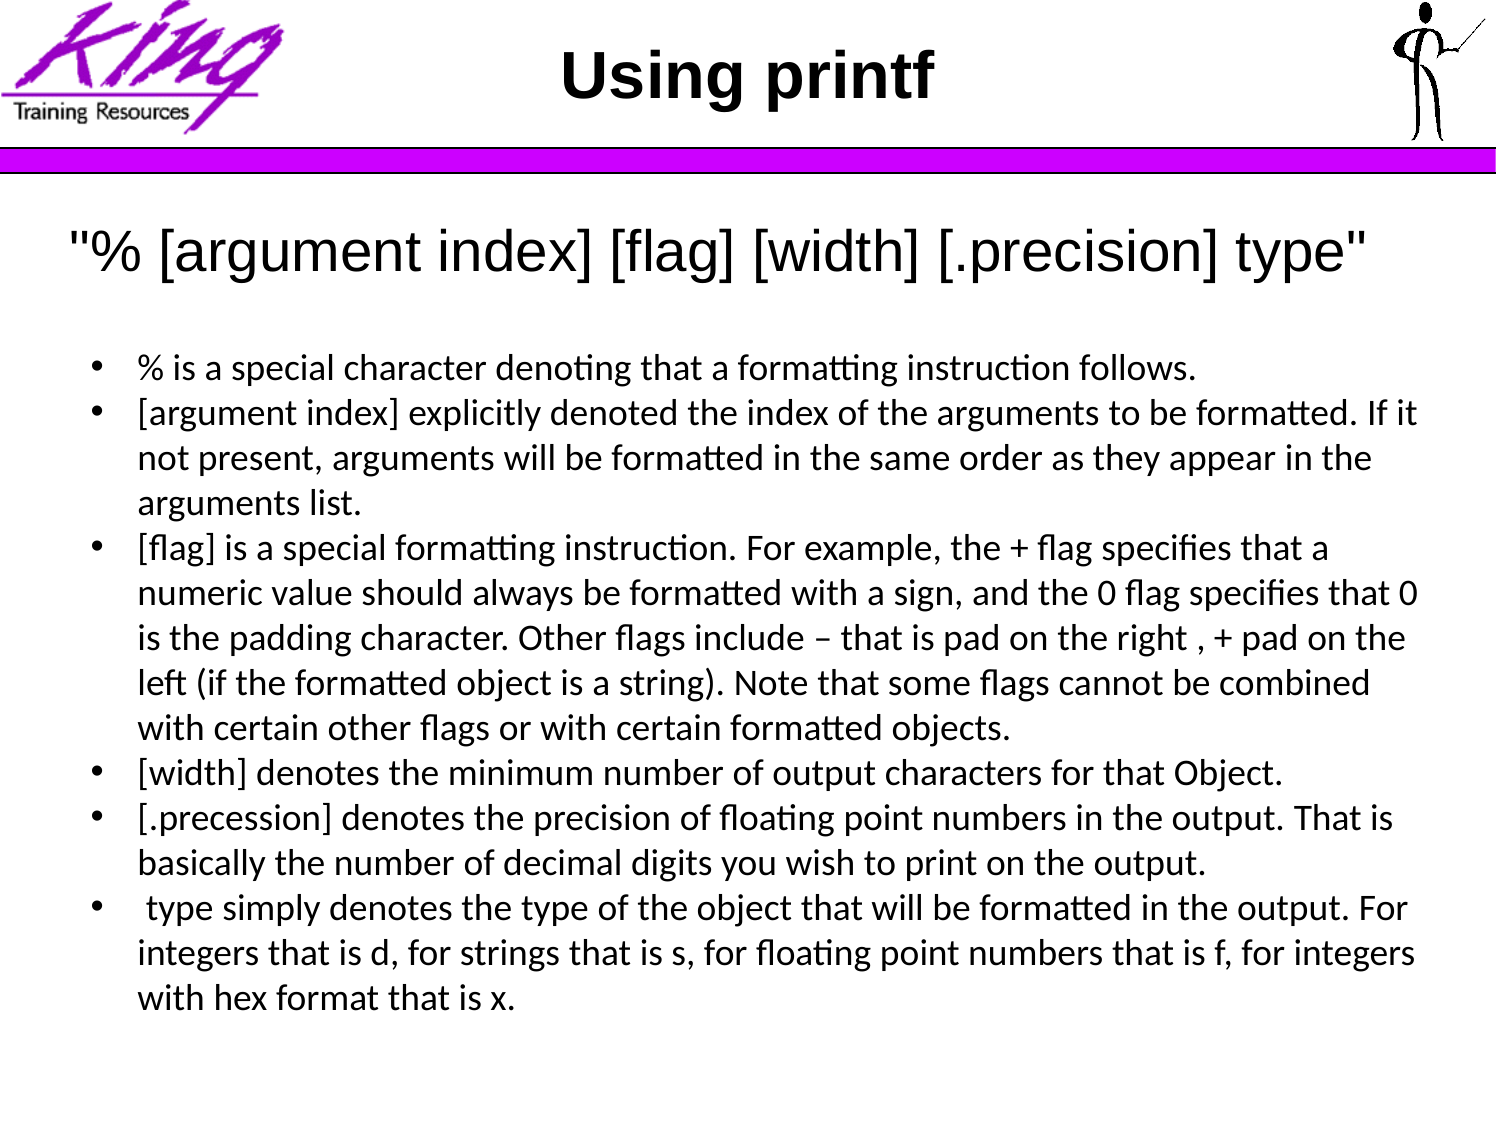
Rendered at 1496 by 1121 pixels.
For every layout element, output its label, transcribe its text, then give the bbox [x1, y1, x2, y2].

picture [0, 0, 286, 136]
text_box % is a special character denoting that a formatting instruction follows. [argument index] explicitly denoted the index of the arguments to be formatted. If it not present, arguments will be formatted in the same order as they appear in the arguments list. [flag] is a special formatting instruction. For example, the + flag specifies that a numeric value should always be formatted with a sign, and the 0 flag specifies that 0 is the padding character. Other flags include – that is pad on the right , + pad on the left (if the formatted object is a string). Note that some flags cannot be combined with certain other flags or with certain formatted objects. [width] denotes the minimum number of output characters for that Object. [.precession] denotes the precision of floating point numbers in the output. That is basically the number of decimal digits you wish to print on the output. type simply denotes the type of the object that will be formatted in the output. For integers that is d, for strings that is s, for floating point numbers that is f, for integers with hex format that is x. [75, 335, 1461, 1026]
title Using printf [106, 31, 1390, 113]
list "% [argument index] [flag] [width] [.precision] type" [70, 212, 1426, 311]
picture [1372, 0, 1493, 147]
